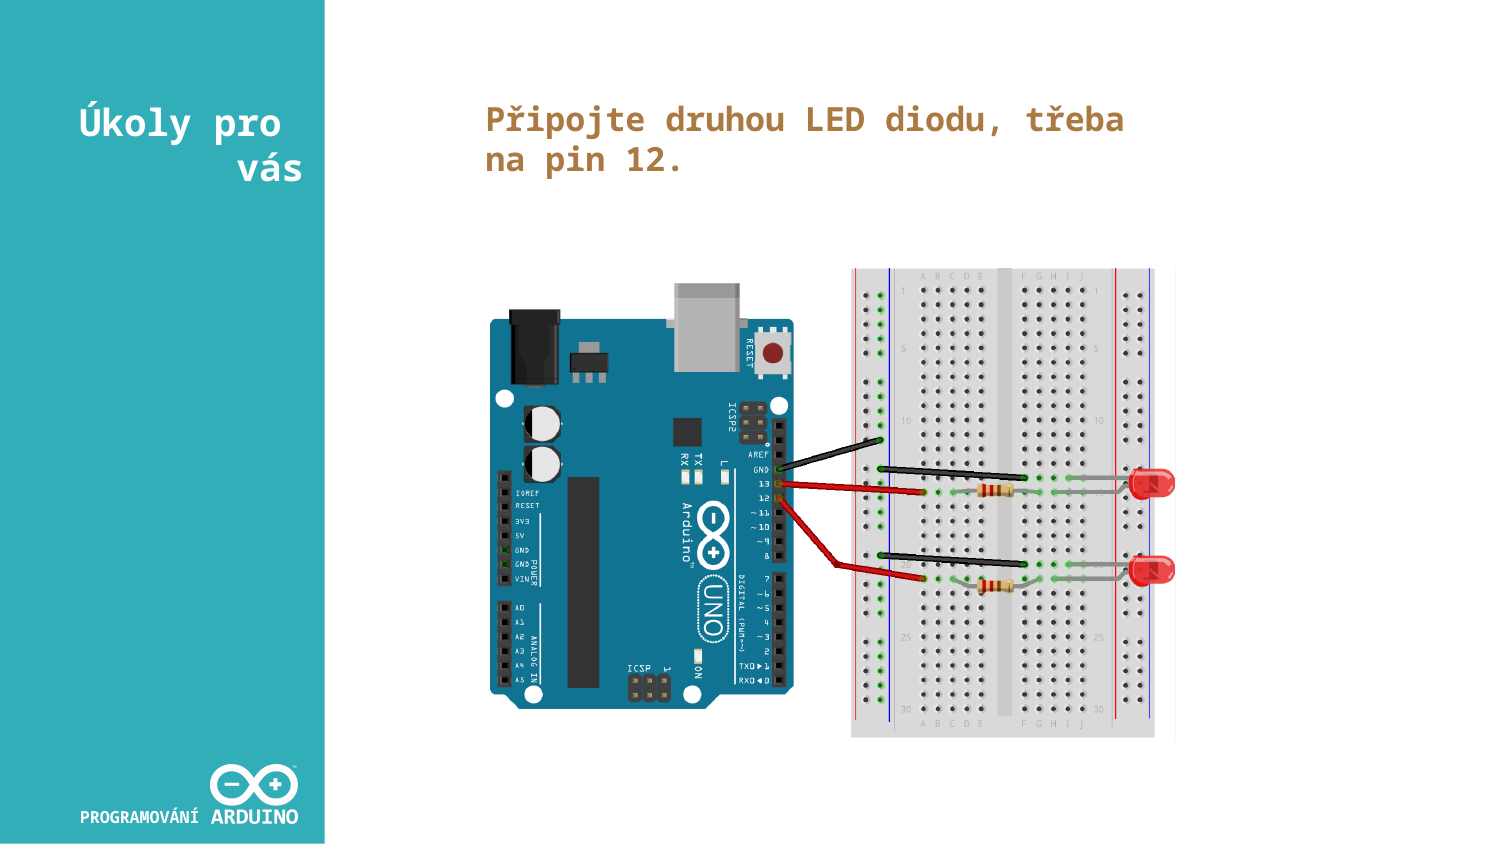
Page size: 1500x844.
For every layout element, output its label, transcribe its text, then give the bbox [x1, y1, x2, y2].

text_box Připojte druhou LED diodu, třeba na pin 12. [470, 91, 1161, 186]
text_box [64, 764, 298, 836]
picture [489, 268, 1176, 743]
text_box Úkoly pro vás [0, 91, 319, 328]
text_box [0, 0, 327, 844]
